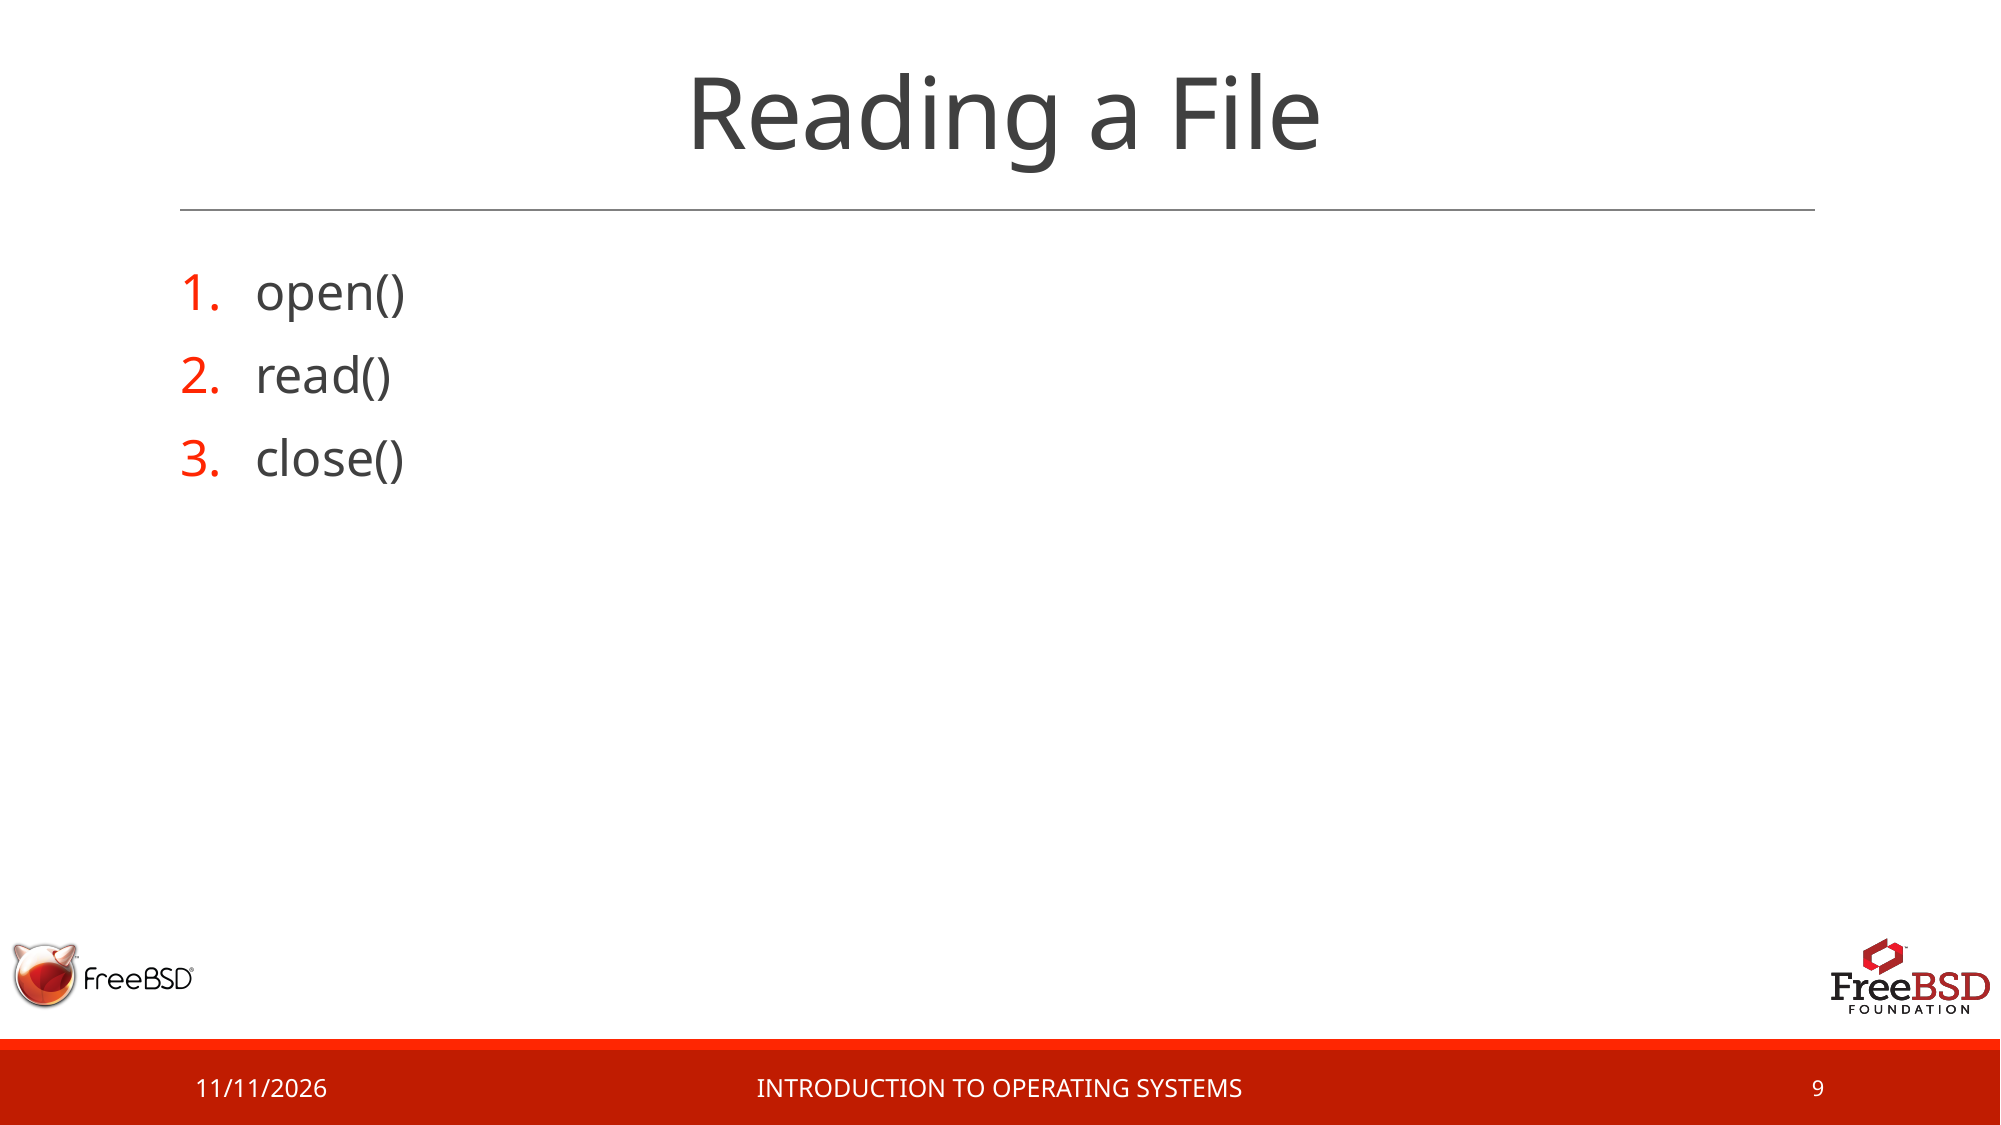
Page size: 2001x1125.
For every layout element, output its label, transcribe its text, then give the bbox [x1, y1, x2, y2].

list open() read() close() [180, 259, 1830, 963]
footer Introduction to Operating Systems [604, 1059, 1396, 1120]
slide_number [180, 1059, 586, 1120]
picture [0, 931, 194, 1021]
title Reading a File [180, 47, 1830, 191]
slide_number 9 [1624, 1059, 1840, 1120]
